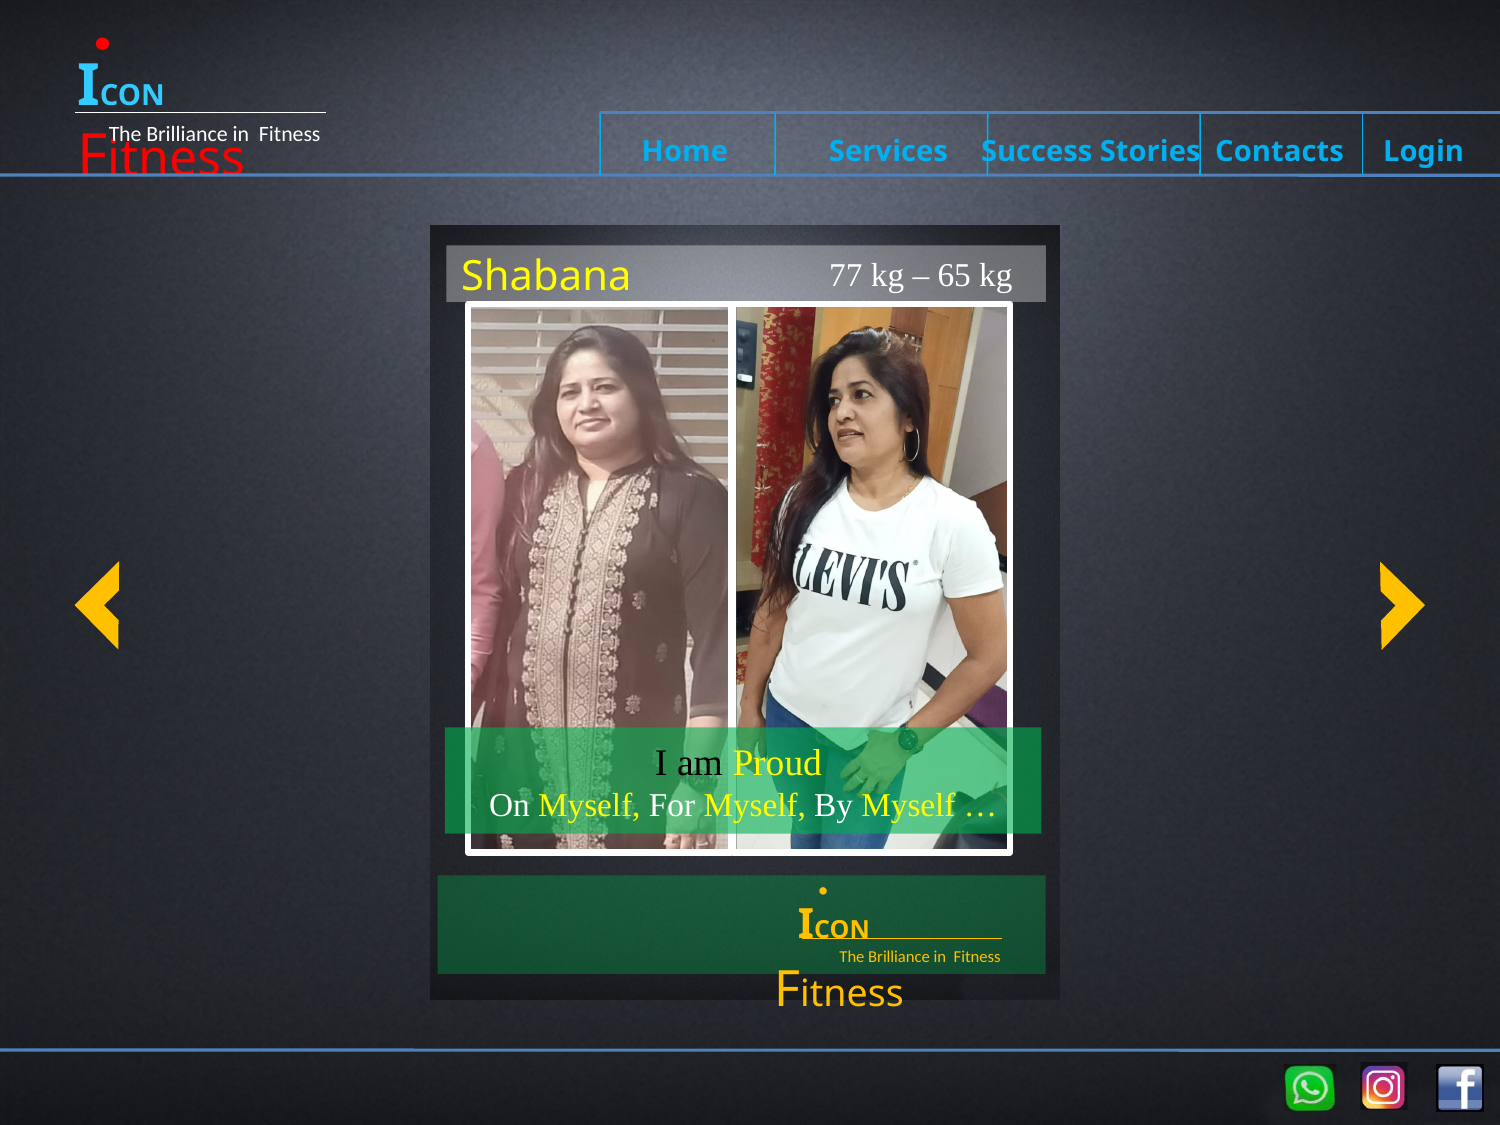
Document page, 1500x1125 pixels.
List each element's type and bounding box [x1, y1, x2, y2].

text_box [62, 37, 338, 155]
picture [0, 0, 1500, 174]
picture [777, 113, 986, 174]
picture [0, 1051, 1500, 1125]
picture [989, 113, 1199, 174]
picture [1364, 113, 1500, 174]
picture [602, 113, 774, 174]
picture [1202, 113, 1361, 174]
text_box [759, 838, 1018, 974]
picture [0, 176, 1500, 1049]
